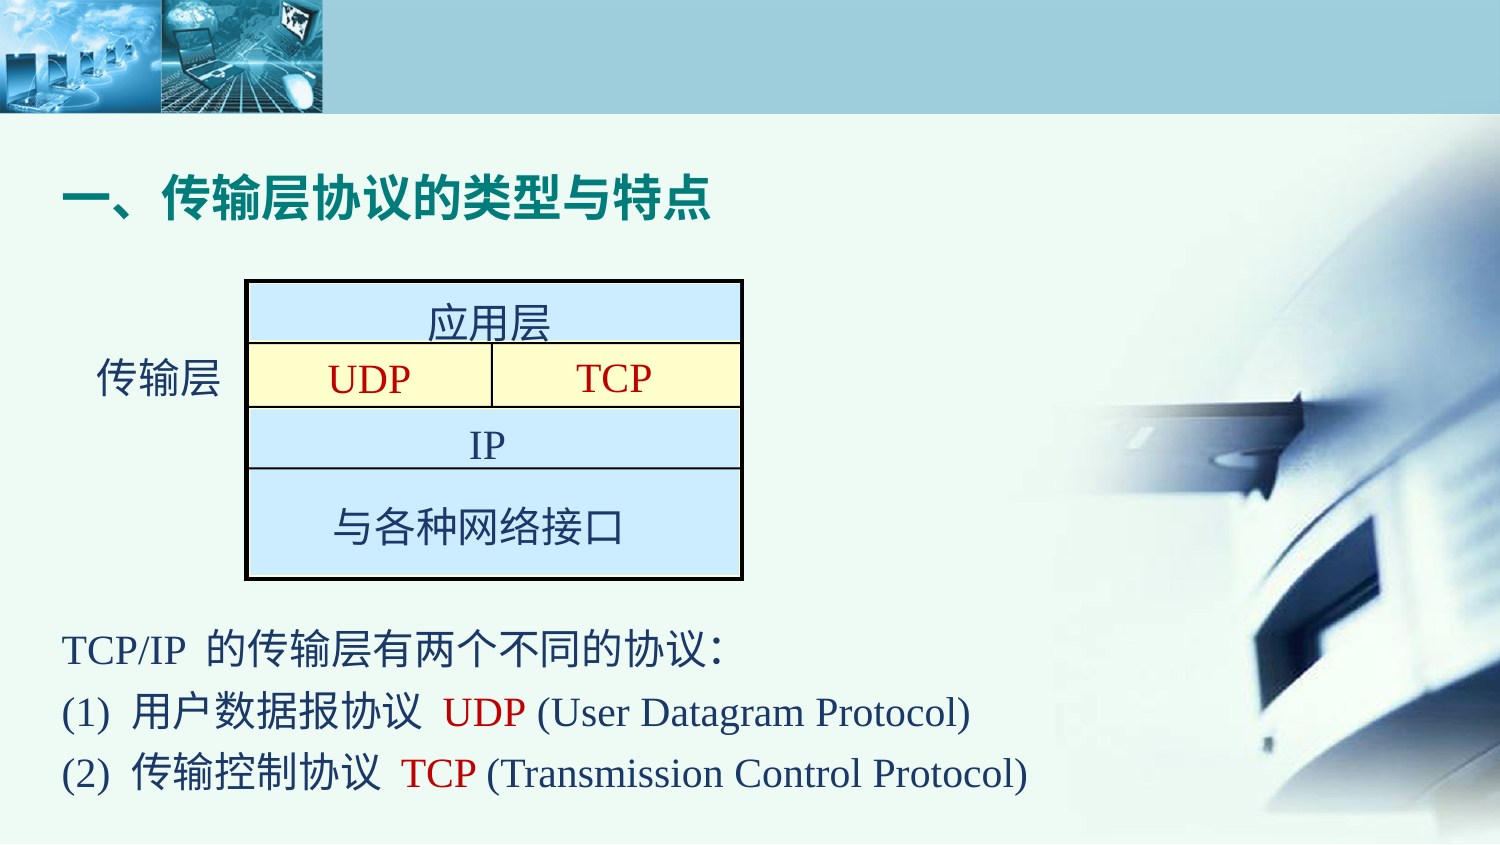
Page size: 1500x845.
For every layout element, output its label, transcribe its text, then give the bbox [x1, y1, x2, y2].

picture [0, 0, 1500, 844]
title 一、传输层协议的类型与特点 [46, 143, 1319, 235]
text_box TCP/IP 的传输层有两个不同的协议： (1) 用户数据报协议 UDP (User Datagram Protocol) (2) 传输控制协议 TCP (Transmission Control Protocol) [46, 621, 1090, 808]
text_box 传输层 [82, 344, 240, 410]
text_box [245, 281, 744, 579]
